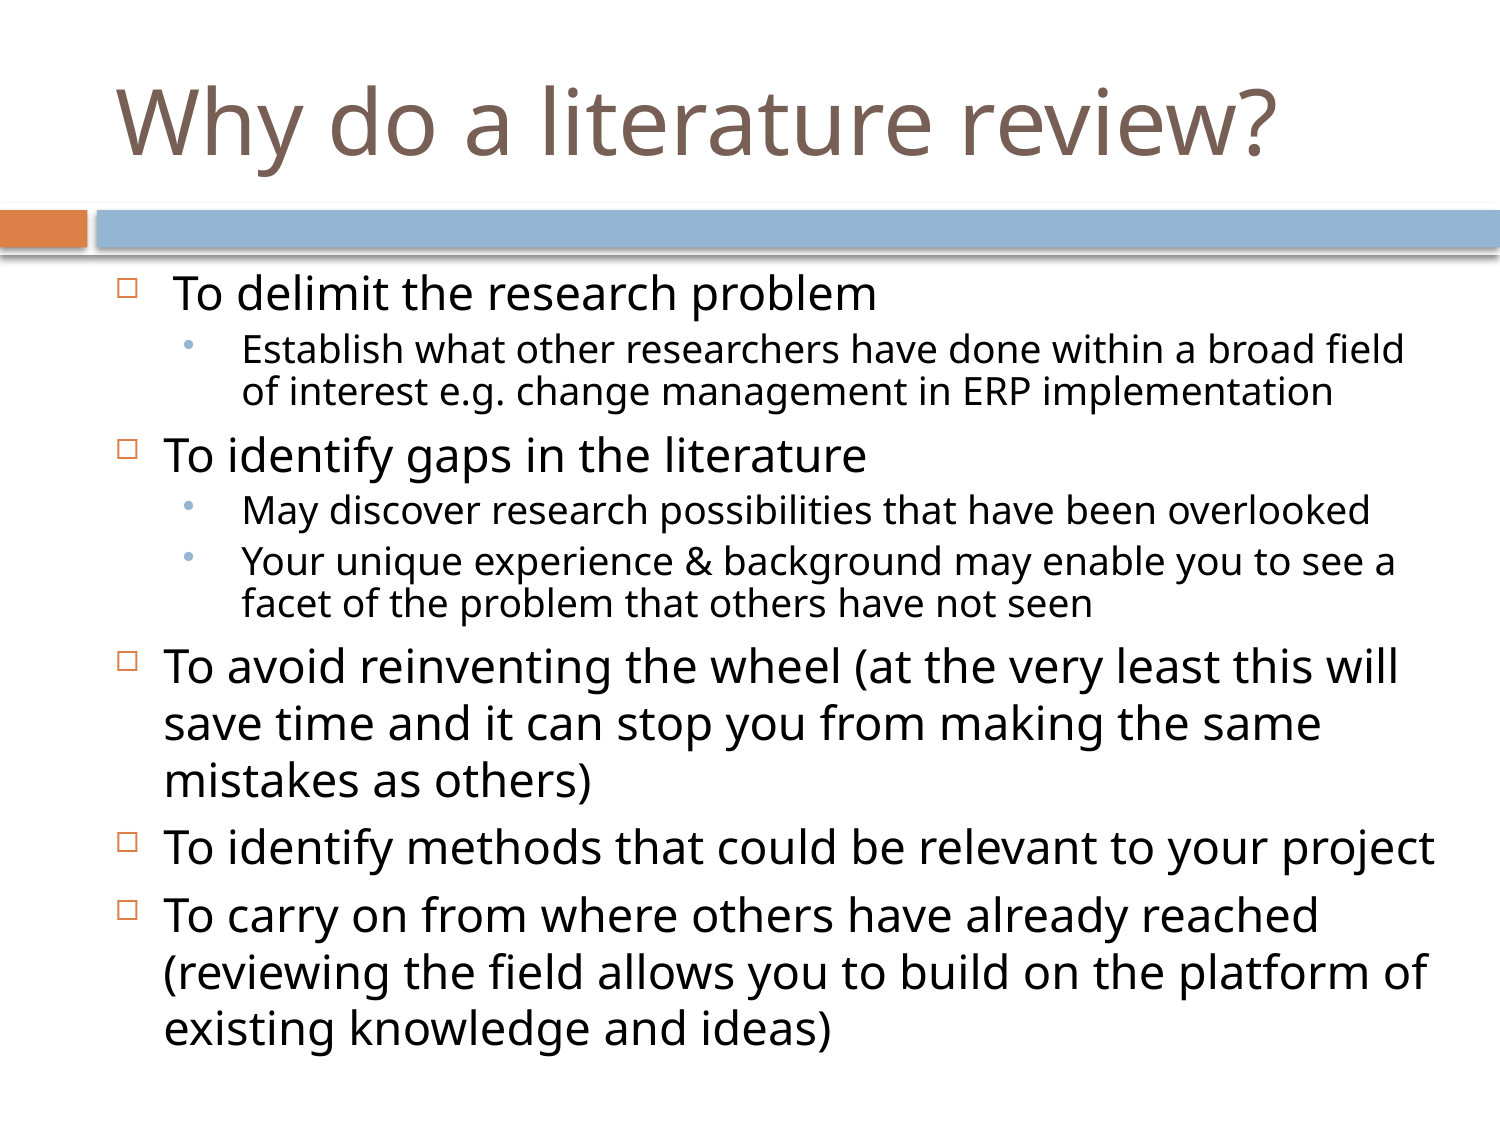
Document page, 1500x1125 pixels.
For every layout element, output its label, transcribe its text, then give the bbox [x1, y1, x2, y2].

list To delimit the research problem Establish what other researchers have done within a broad field of interest e.g. change management in ERP implementation To identify gaps in the literature May discover research possibilities that have been overlooked Your unique experience & background may enable you to see a facet of the problem that others have not seen To avoid reinventing the wheel (at the very least this will save time and it can stop you from making the same mistakes as others) To identify methods that could be relevant to your project To carry on from where others have already reached (reviewing the field allows you to build on the platform of existing knowledge and ideas) [100, 262, 1463, 1088]
title Why do a literature review? [100, 37, 1438, 200]
